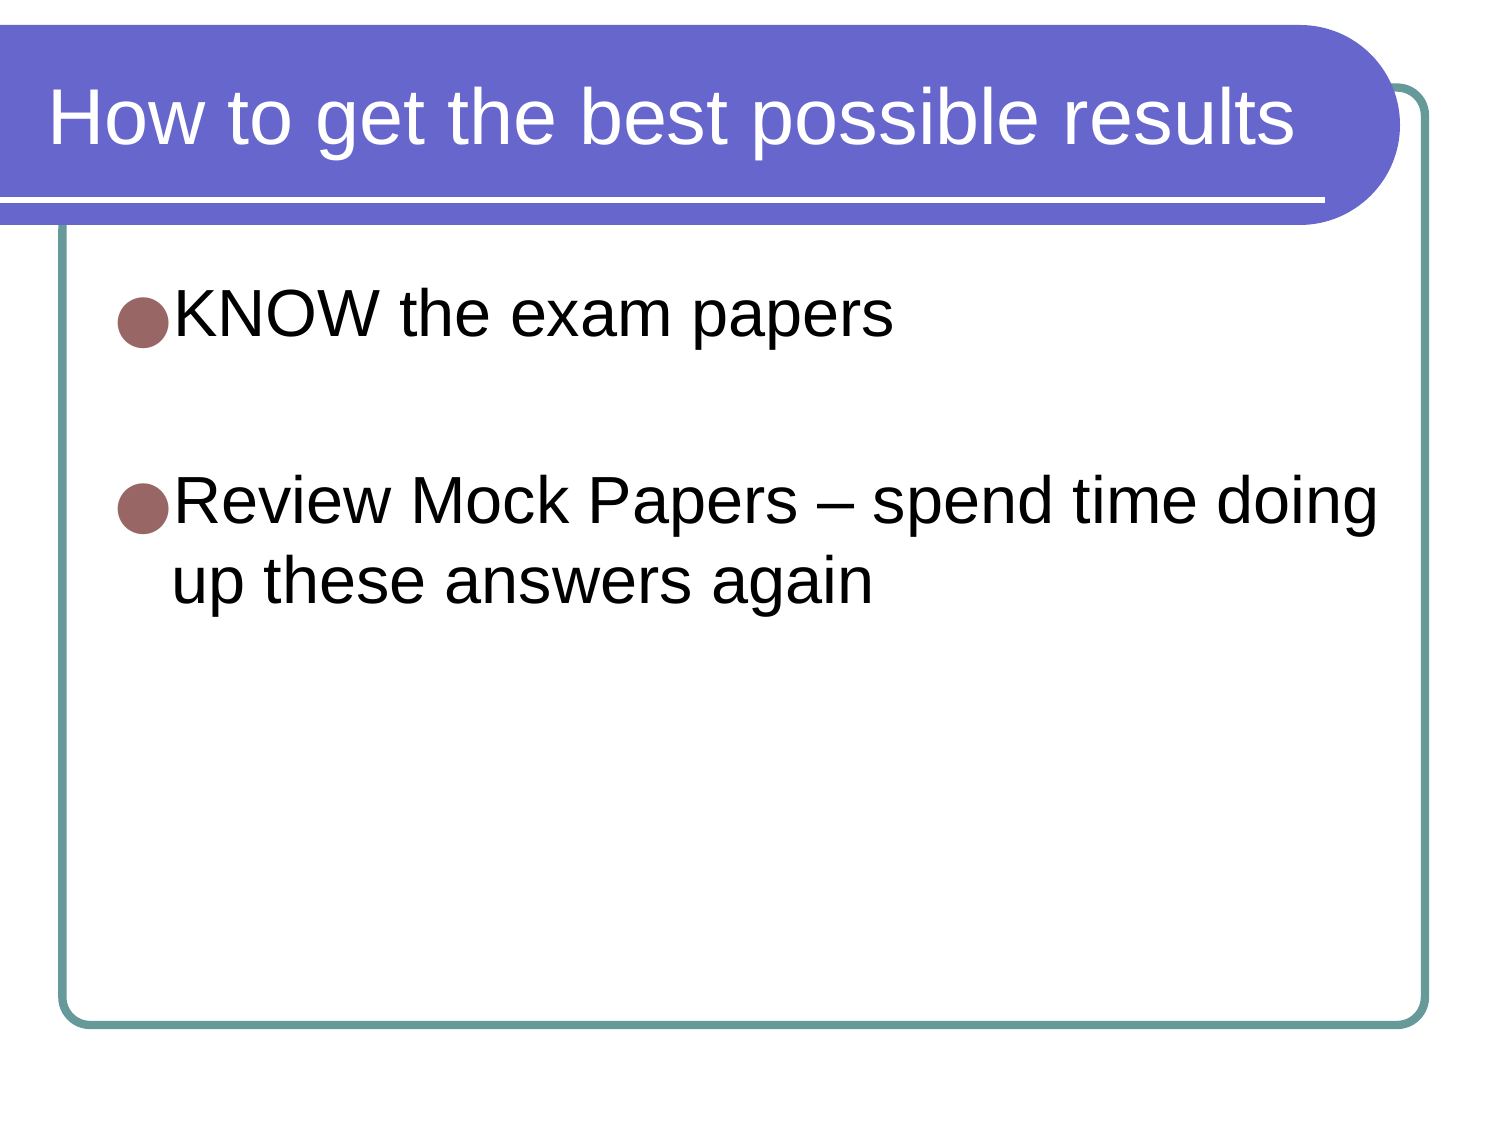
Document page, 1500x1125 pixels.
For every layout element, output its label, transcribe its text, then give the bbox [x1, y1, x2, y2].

list KNOW the exam papers Review Mock Papers – spend time doing up these answers again [99, 262, 1400, 988]
title How to get the best possible results [32, 37, 1347, 188]
